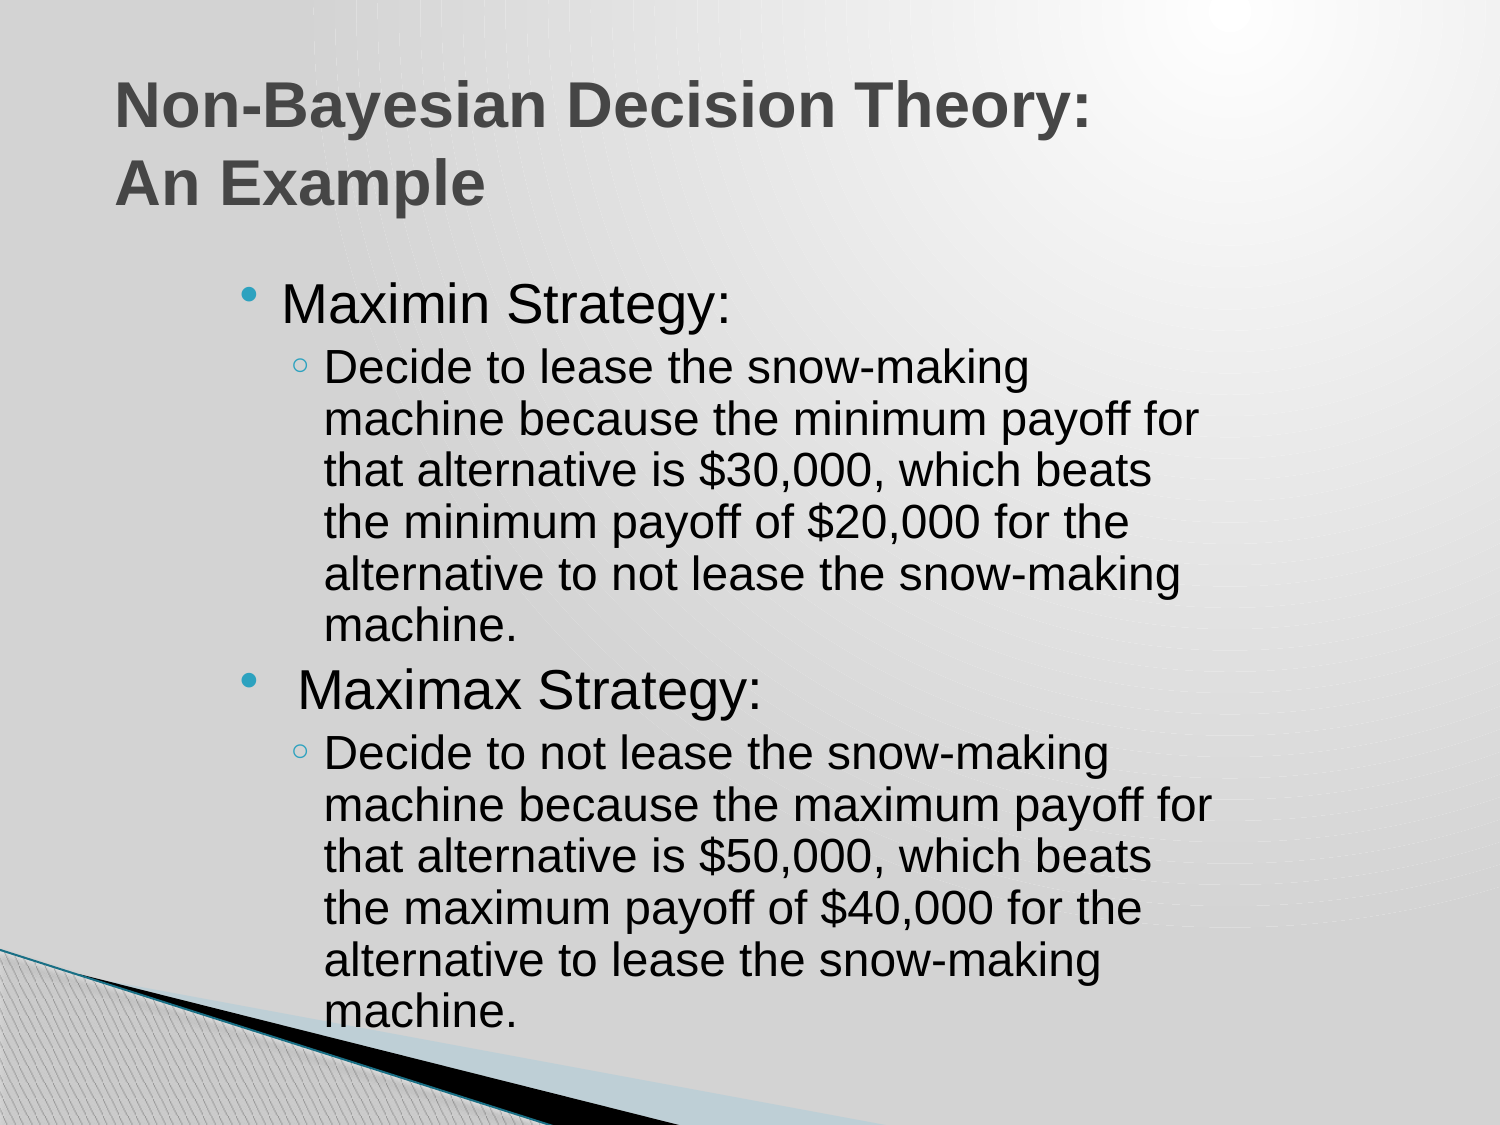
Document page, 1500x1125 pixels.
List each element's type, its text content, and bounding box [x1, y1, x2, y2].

title Non-Bayesian Decision Theory: An Example [100, 54, 1372, 228]
list Maximin Strategy: Decide to lease the snow-making machine because the minimum payoff for that alternative is $30,000, which beats the minimum payoff of $20,000 for the alternative to not lease the snow-making machine. Maximax Strategy: Decide to not lease the snow-making machine because the maximum payoff for that alternative is $50,000, which beats the maximum payoff of $40,000 for the alternative to lease the snow-making machine. [206, 266, 1239, 785]
